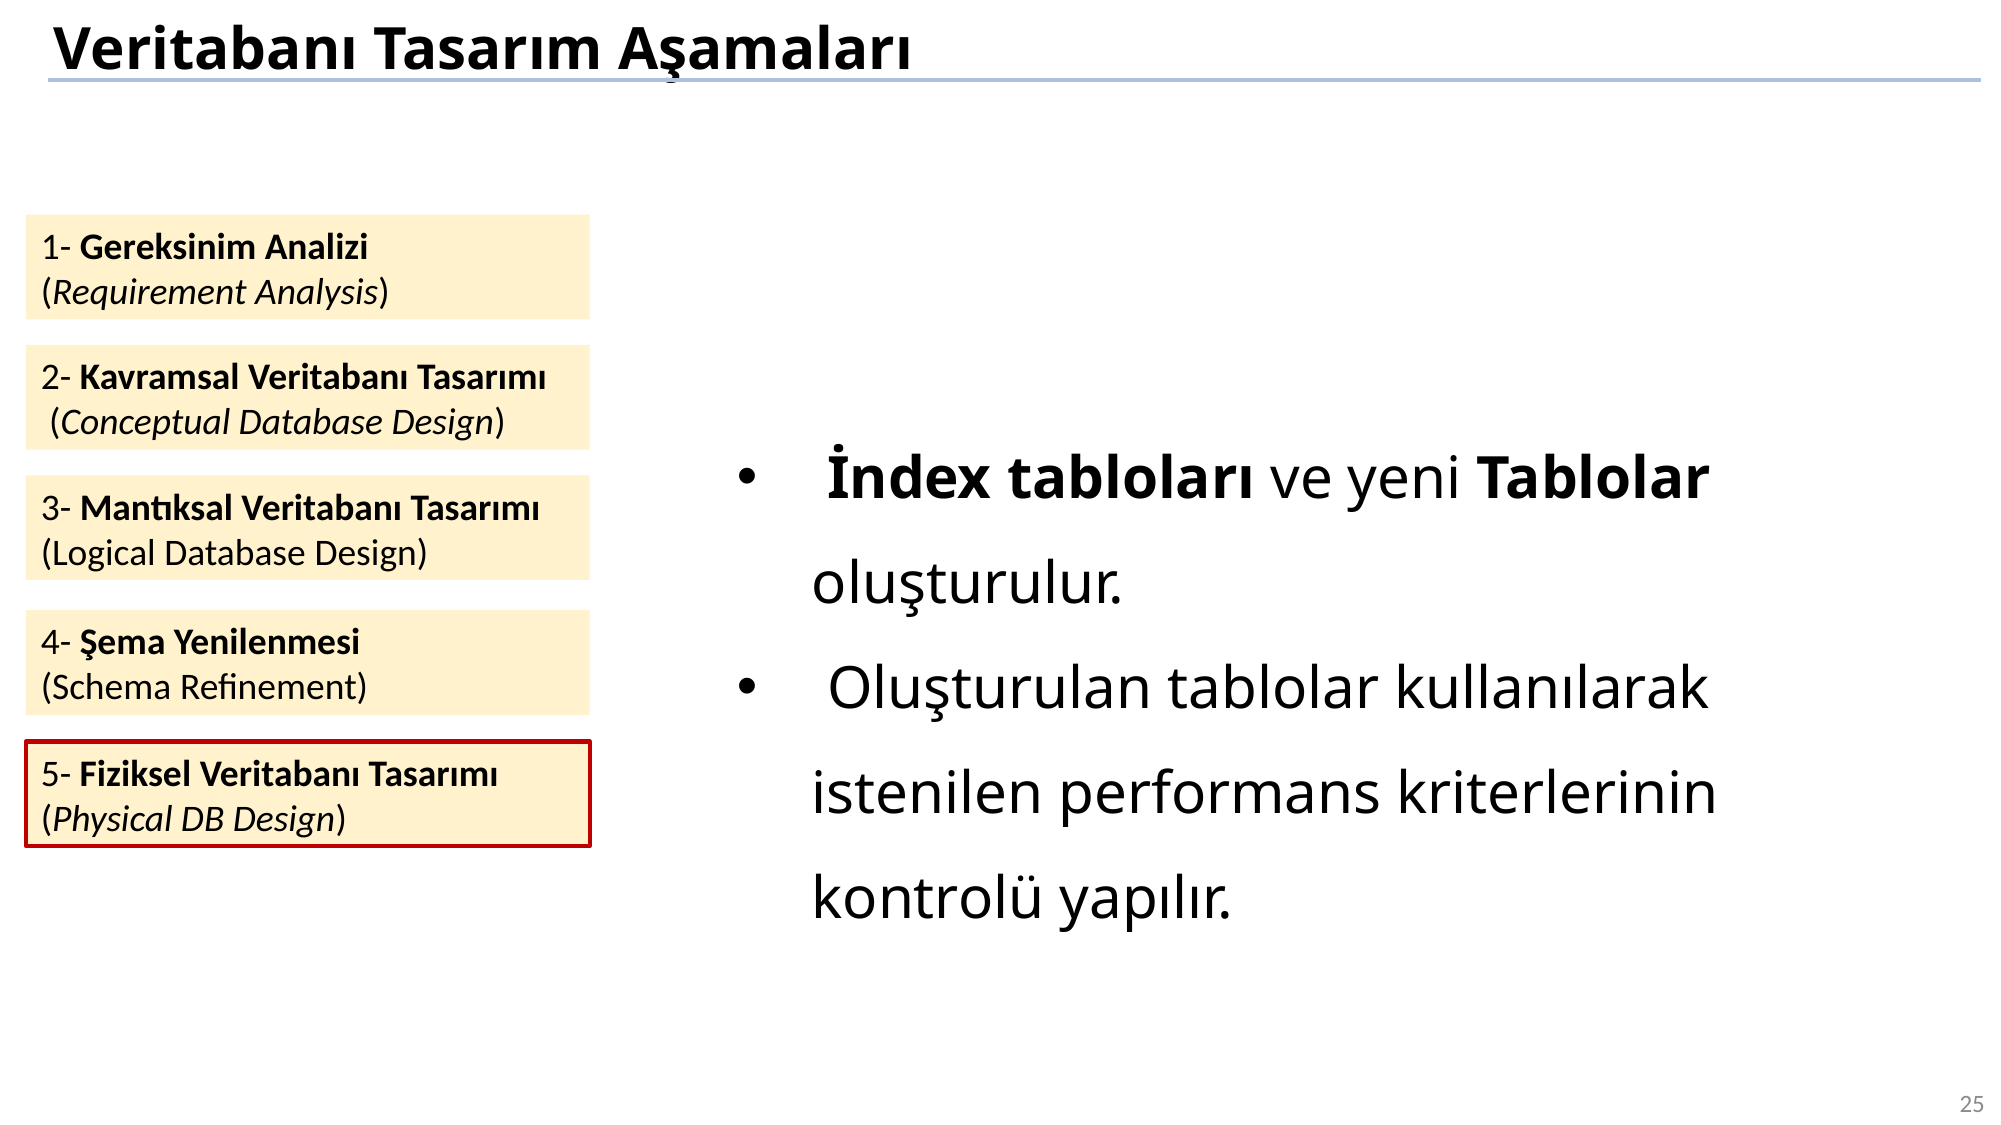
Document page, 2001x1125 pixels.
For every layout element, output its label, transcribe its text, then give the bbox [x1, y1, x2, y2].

text_box 4- Şema Yenilenmesi (Schema Refinement) [25, 610, 590, 715]
text_box 1- Gereksinim Analizi (Requirement Analysis) [25, 214, 590, 320]
text_box 5- Fiziksel Veritabanı Tasarımı (Physical DB Design) [25, 741, 590, 847]
text_box 2- Kavramsal Veritabanı Tasarımı (Conceptual Database Design) [25, 344, 590, 450]
slide_number 25 [1550, 1083, 2000, 1122]
text_box 3- Mantıksal Veritabanı Tasarımı (Logical Database Design) [25, 475, 590, 580]
text_box İndex tabloları ve yeni Tablolar oluşturulur. Oluşturulan tablolar kullanılarak istenilen performans kriterlerinin kontrolü yapılır. [705, 397, 1827, 1043]
text_box Veritabanı Tasarım Aşamaları [38, 6, 1808, 96]
